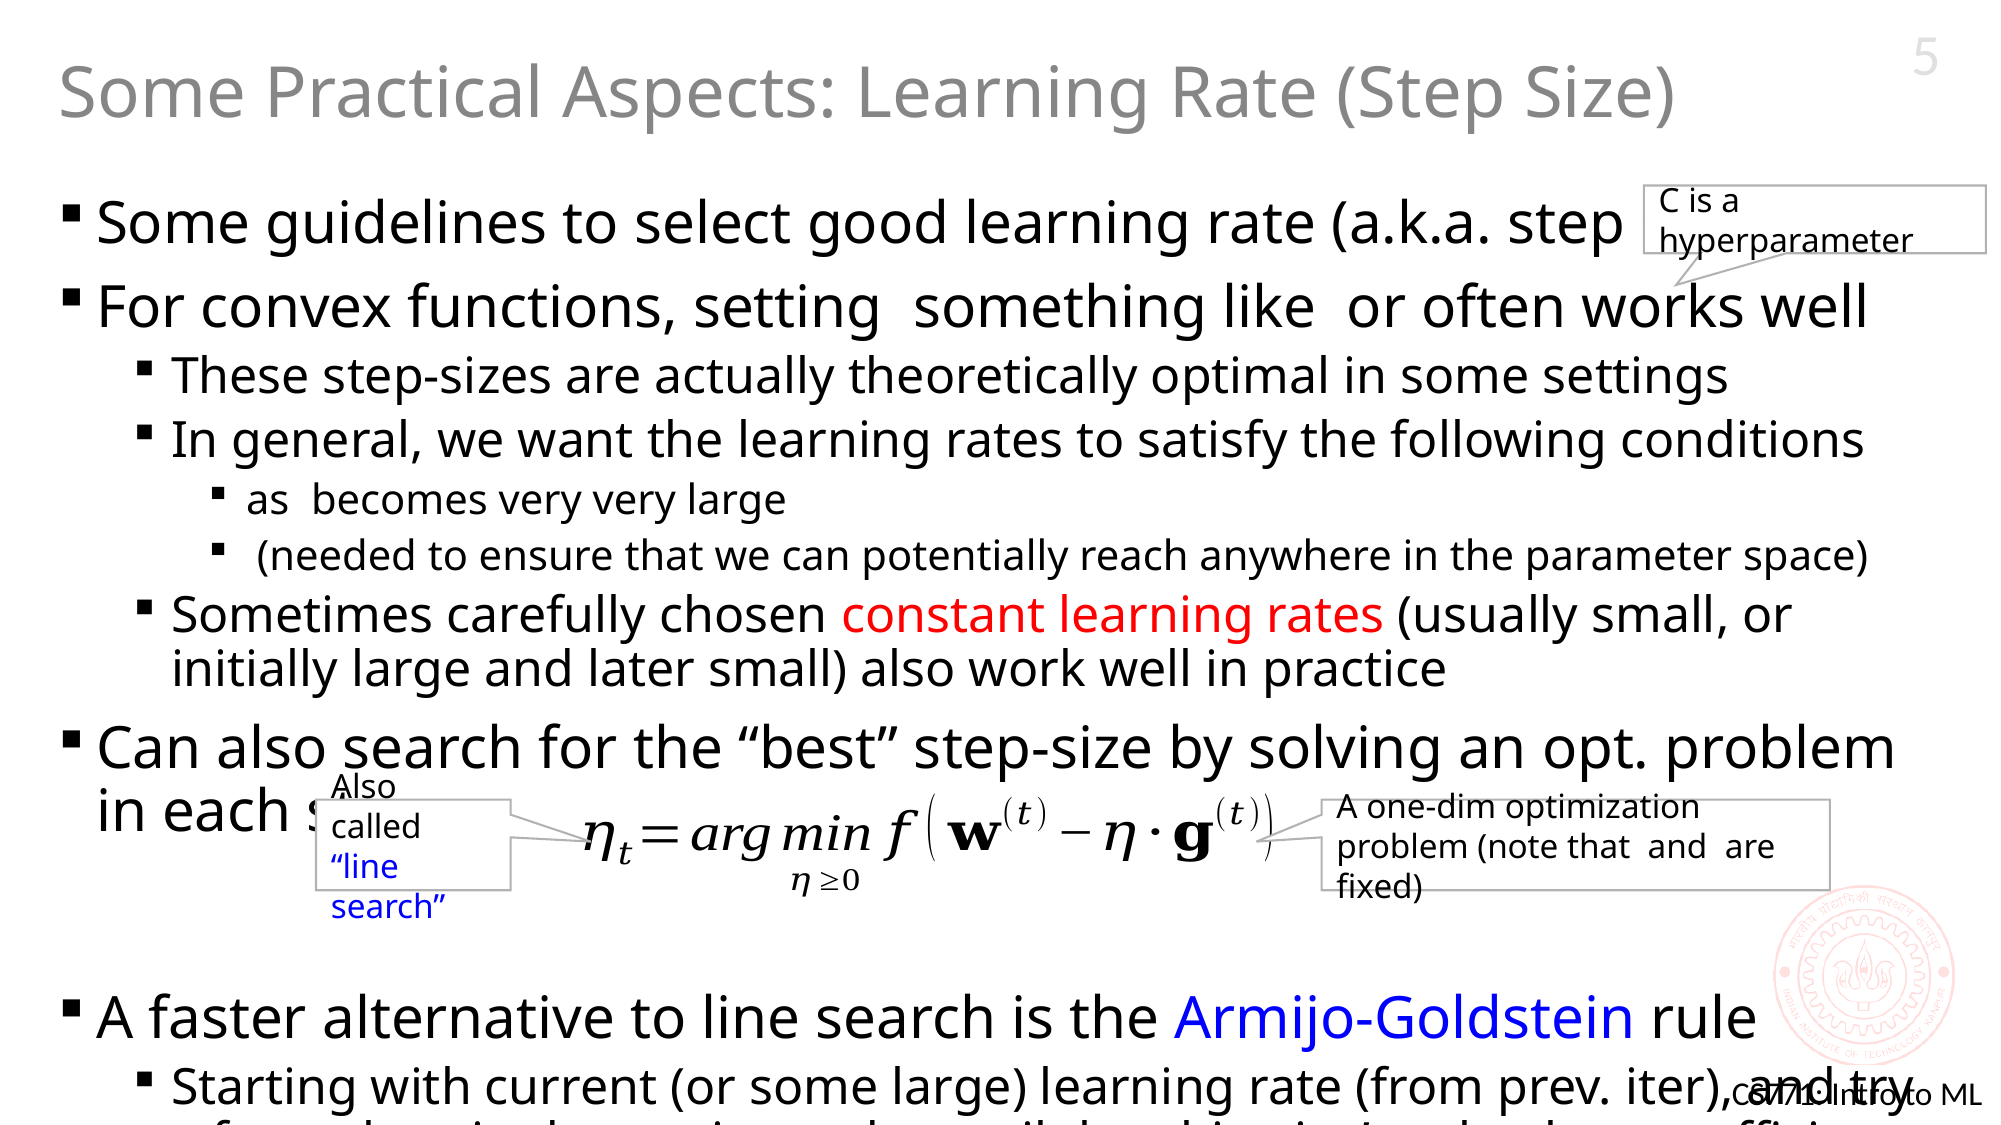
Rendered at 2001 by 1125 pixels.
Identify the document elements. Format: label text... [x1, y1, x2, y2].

title Some Practical Aspects: Learning Rate (Step Size) [43, 27, 1970, 163]
text_box C is a hyperparameter [1642, 184, 1987, 287]
slide_number 5 [1857, 22, 1957, 83]
text_box Also called “line search” [314, 798, 592, 892]
